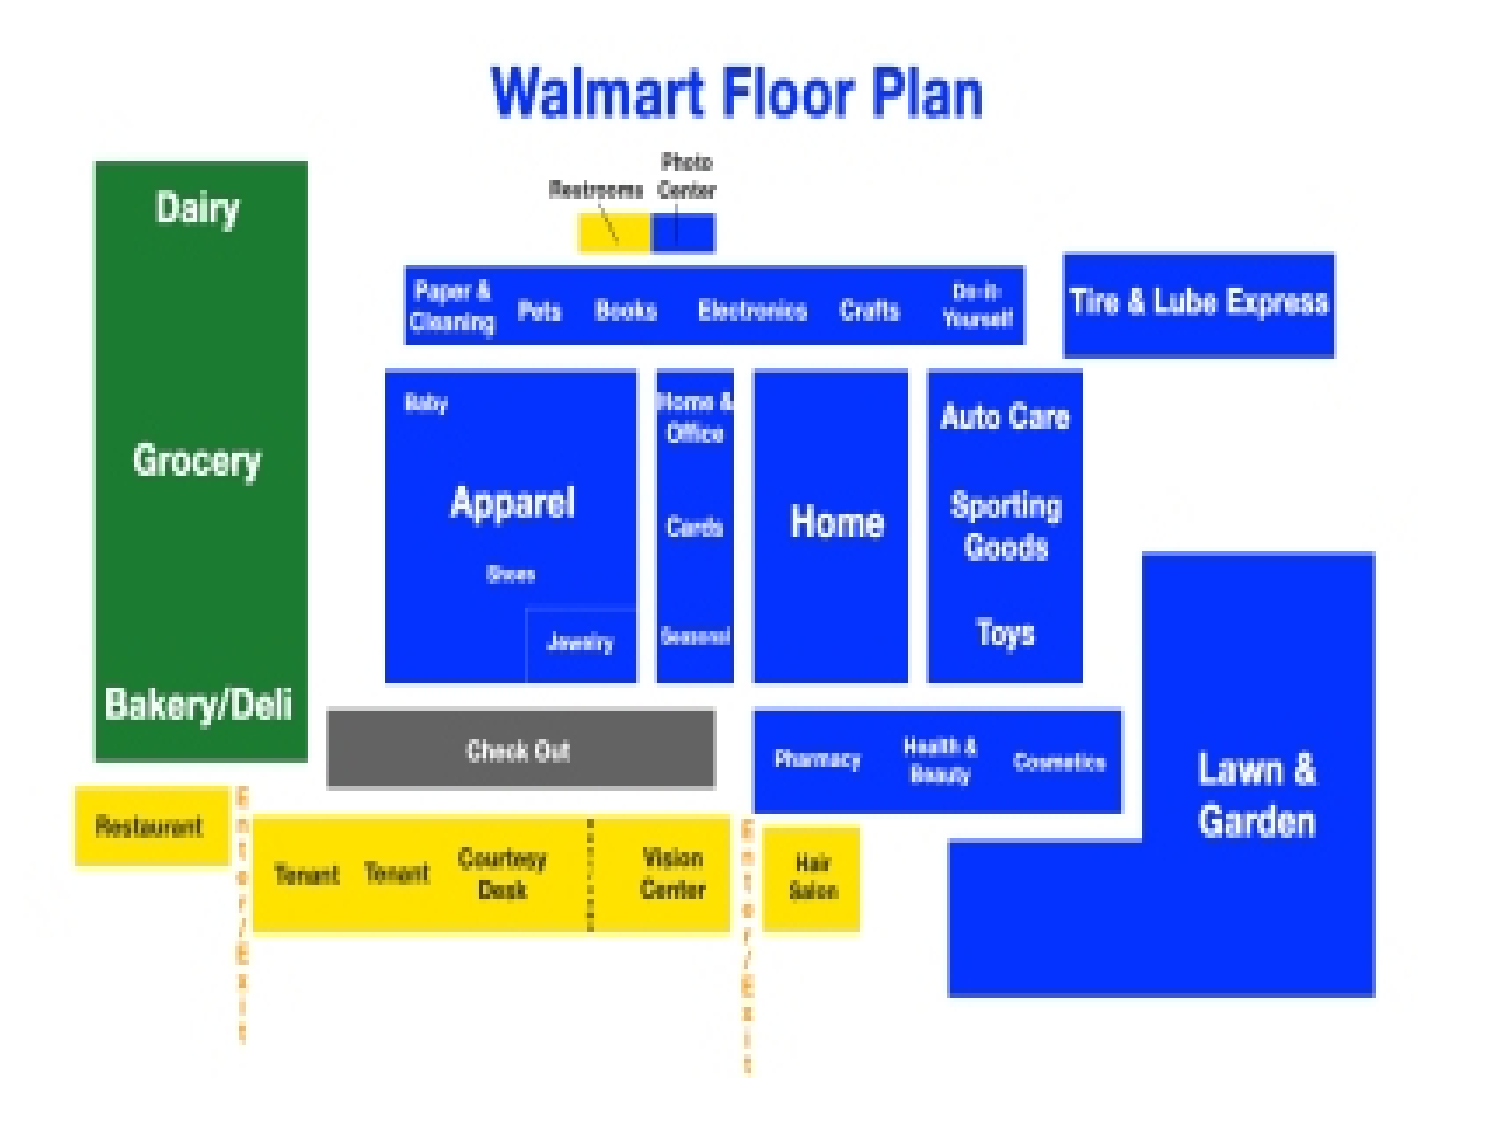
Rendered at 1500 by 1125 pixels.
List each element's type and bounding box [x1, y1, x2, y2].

picture [23, 34, 1419, 1079]
